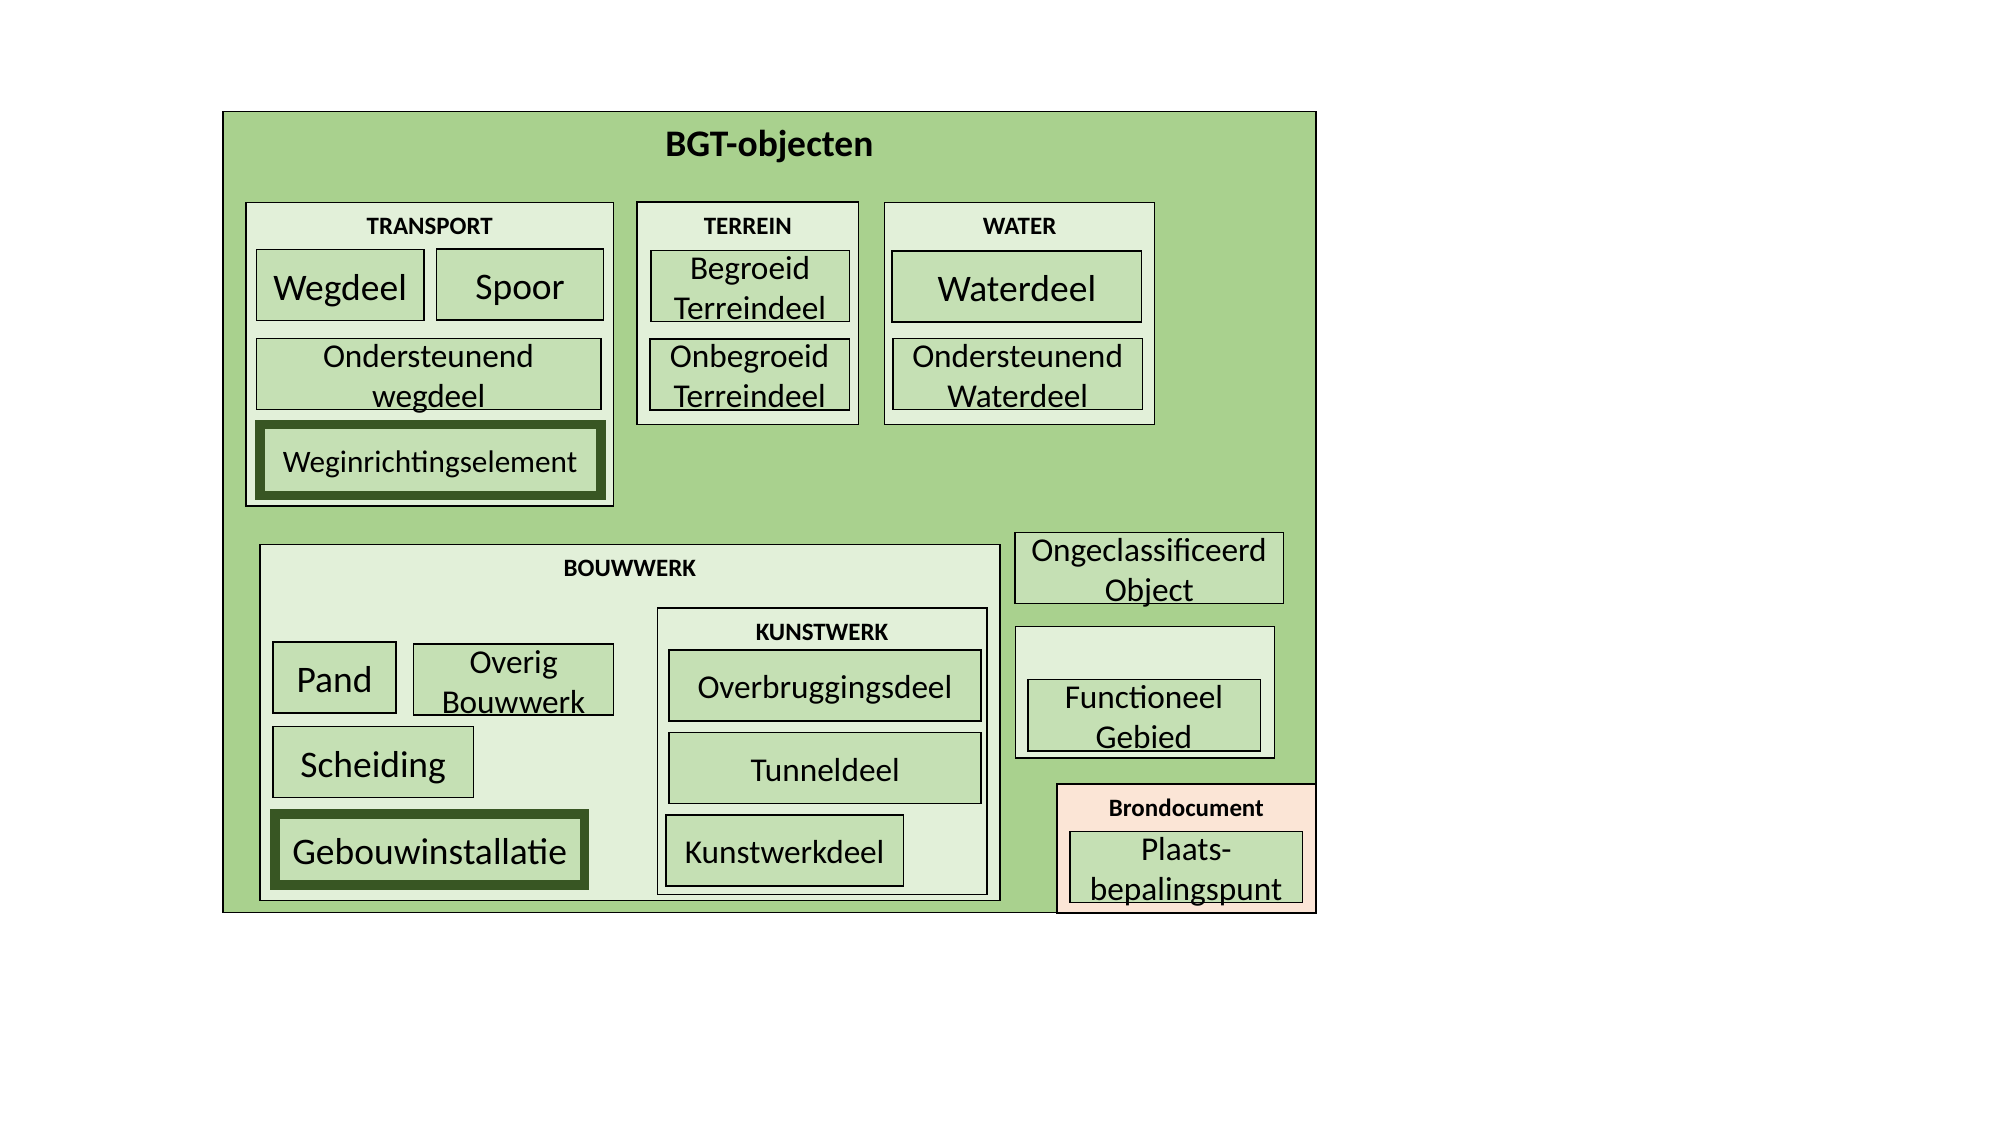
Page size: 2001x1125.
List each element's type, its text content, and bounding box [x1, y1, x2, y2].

text_box [1014, 626, 1276, 759]
text_box Ongeclassificeerd Object [1014, 531, 1284, 605]
text_box Wegdeel [256, 249, 425, 322]
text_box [259, 544, 1000, 901]
text_box Plaats-bepalingspunt [1069, 831, 1304, 904]
text_box Spoor [435, 248, 605, 321]
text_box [884, 202, 1155, 425]
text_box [637, 202, 859, 425]
text_box Functioneel Gebied [1027, 679, 1261, 752]
text_box TRANSPORT [245, 201, 615, 507]
text_box Weginrichtingselement [259, 424, 602, 497]
text_box Brondocument [1056, 783, 1317, 914]
text_box Ondersteunend wegdeel [256, 338, 602, 411]
text_box BGT-objecten [222, 110, 1317, 913]
